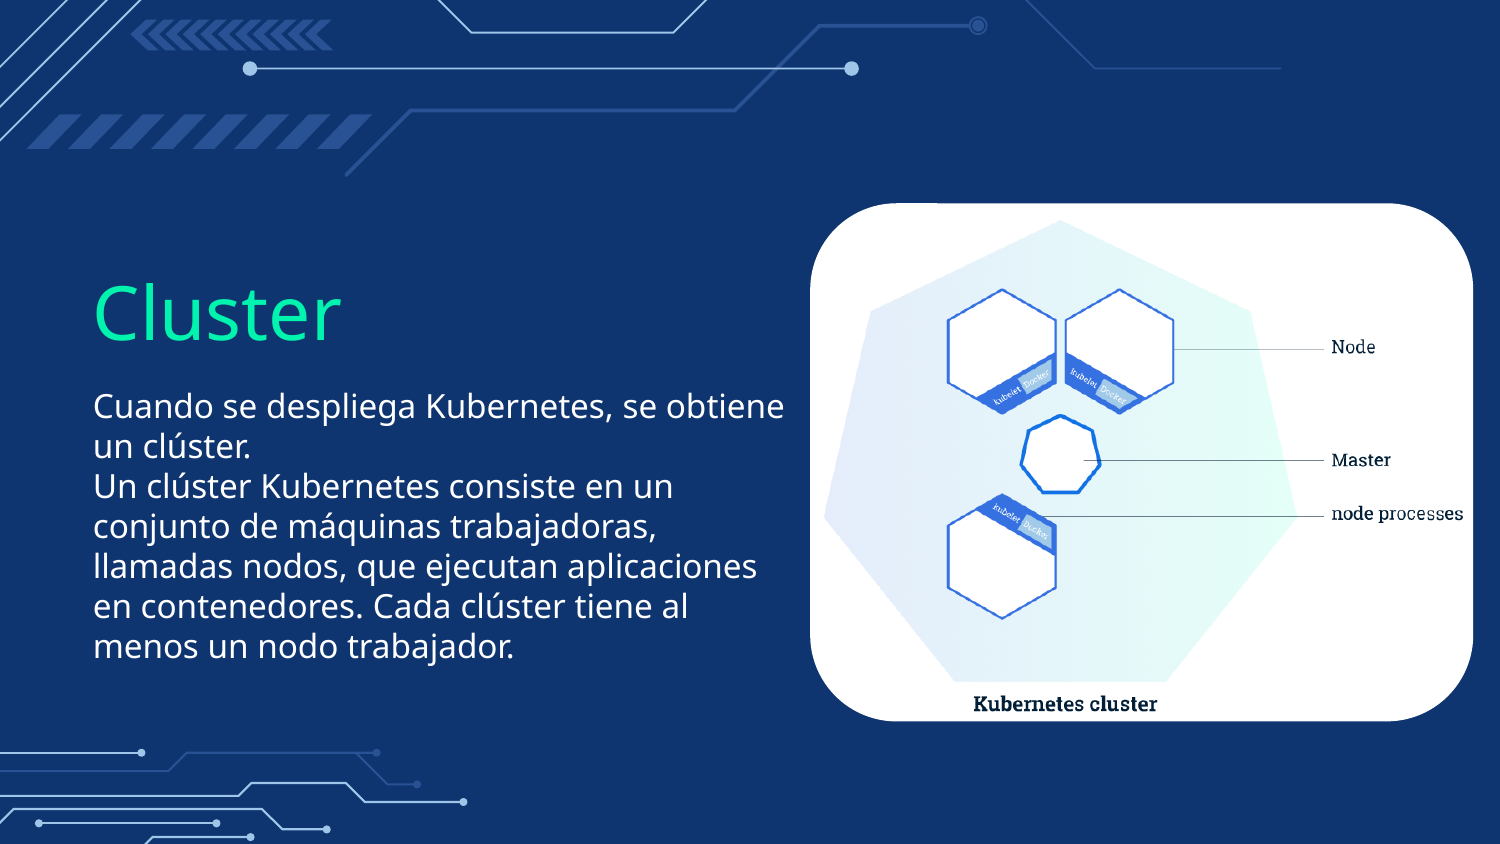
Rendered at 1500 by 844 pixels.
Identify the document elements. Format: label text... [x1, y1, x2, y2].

subtitle Cuando se despliega Kubernetes, se obtiene un clúster. Un clúster Kubernetes consiste en un conjunto de máquinas trabajadoras, llamadas nodos, que ejecutan aplicaciones en contenedores. Cada clúster tiene al menos un nodo trabajador. [92, 428, 787, 662]
title Cluster [92, 268, 652, 353]
picture [809, 203, 1474, 722]
